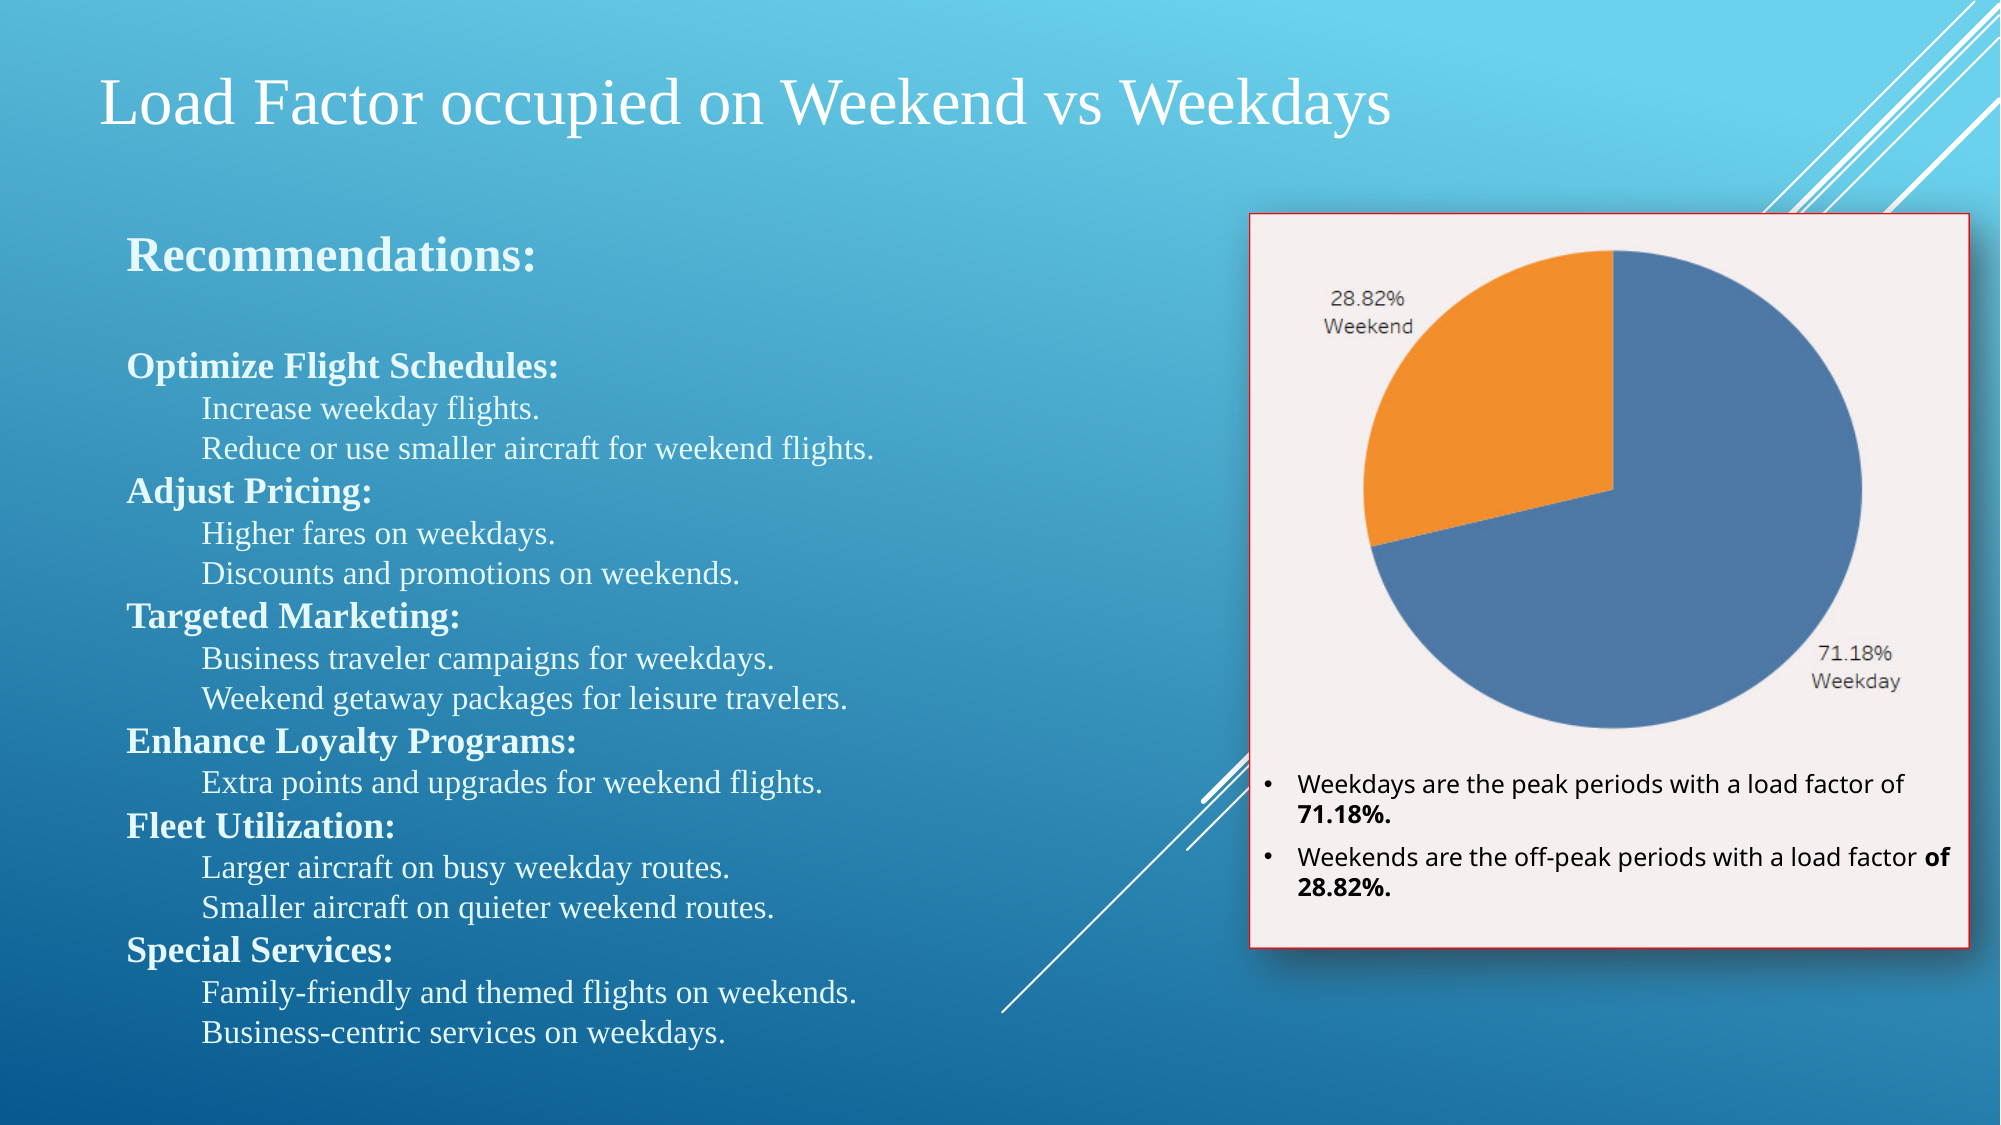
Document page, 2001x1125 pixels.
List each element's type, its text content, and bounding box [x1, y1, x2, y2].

text_box Recommendations: Optimize Flight Schedules: Increase weekday flights. Reduce or use smaller aircraft for weekend flights. Adjust Pricing: Higher fares on weekdays. Discounts and promotions on weekends. Targeted Marketing: Business traveler campaigns for weekdays. Weekend getaway packages for leisure travelers. Enhance Loyalty Programs: Extra points and upgrades for weekend flights. Fleet Utilization: Larger aircraft on busy weekday routes. Smaller aircraft on quieter weekend routes. Special Services: Family-friendly and themed flights on weekends. Business-centric services on weekdays. [111, 213, 1549, 1098]
picture [1248, 213, 1970, 949]
text_box Load Factor occupied on Weekend vs Weekdays [84, 31, 1732, 175]
